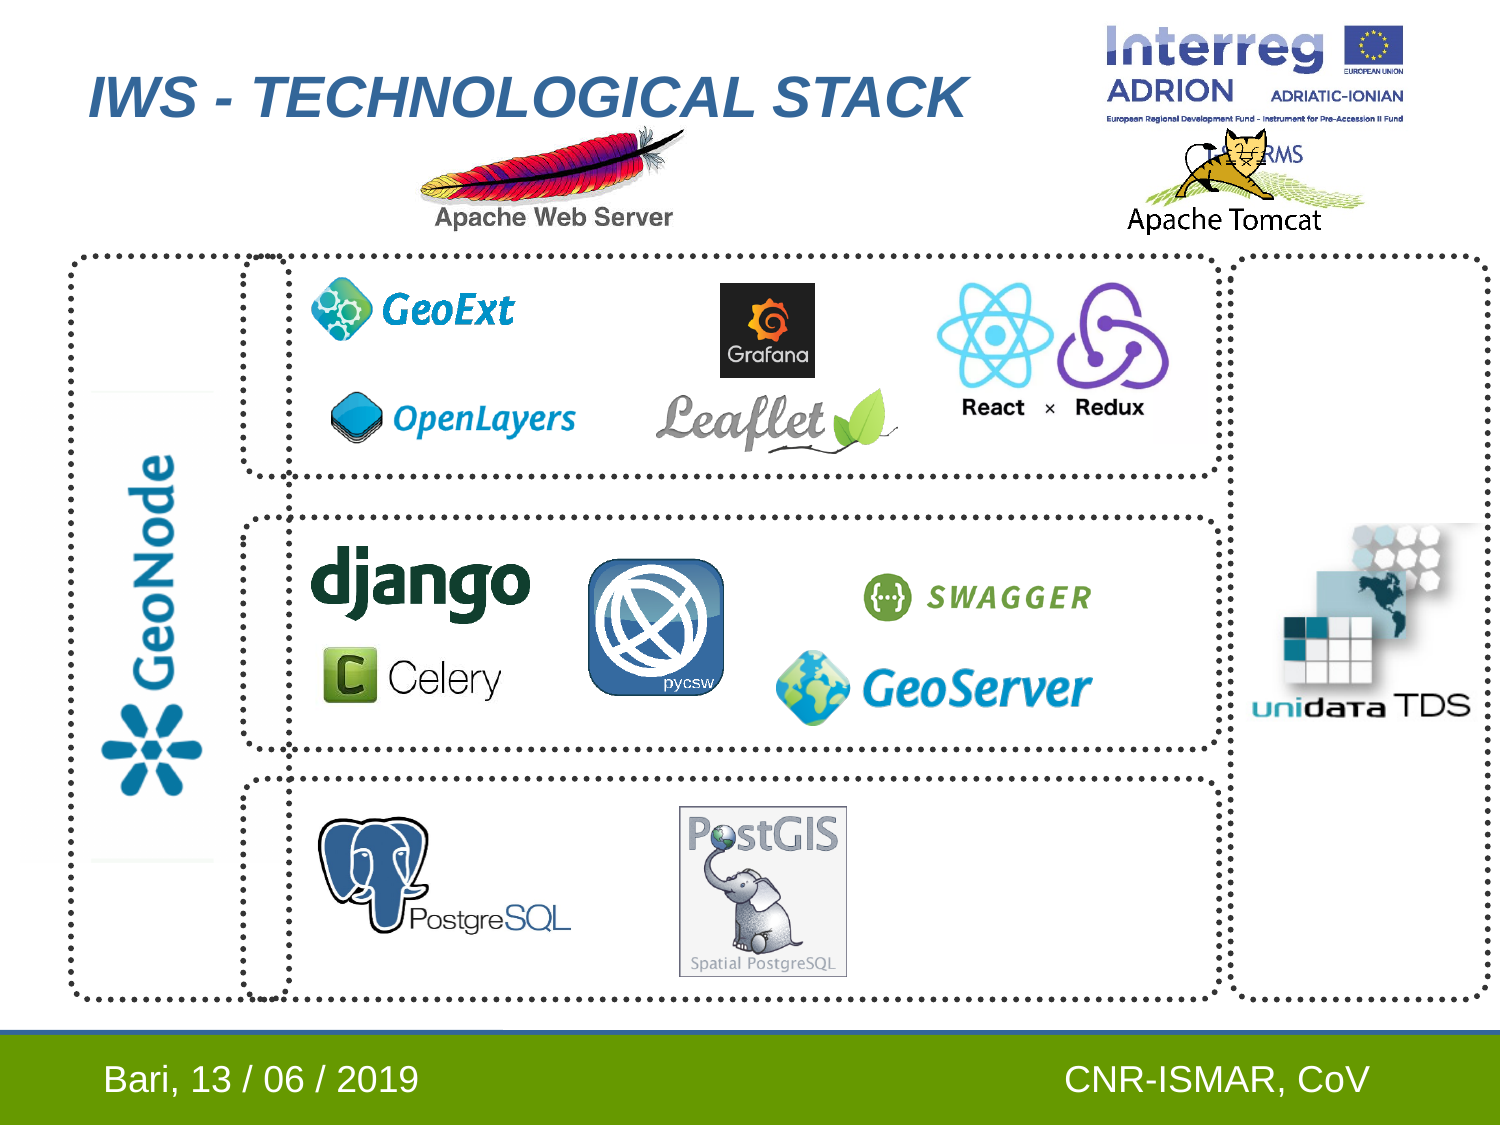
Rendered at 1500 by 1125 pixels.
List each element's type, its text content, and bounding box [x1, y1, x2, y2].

picture [720, 283, 816, 378]
text_box IWS - TECHNOLOGICAL STACK [73, 51, 1424, 240]
picture [656, 266, 1208, 454]
text_box [393, 517, 1220, 750]
text_box [71, 256, 290, 493]
picture [776, 517, 1105, 726]
text_box [1230, 256, 1488, 1000]
picture [148, 494, 169, 506]
picture [679, 806, 848, 977]
picture [1080, 0, 1429, 235]
picture [311, 807, 576, 942]
text_box [275, 778, 1220, 1000]
text_box [70, 766, 290, 1000]
picture [1127, 128, 1321, 235]
picture [1236, 522, 1489, 733]
picture [0, 272, 603, 863]
text_box [276, 256, 1220, 477]
picture [415, 117, 691, 234]
picture [587, 557, 726, 698]
